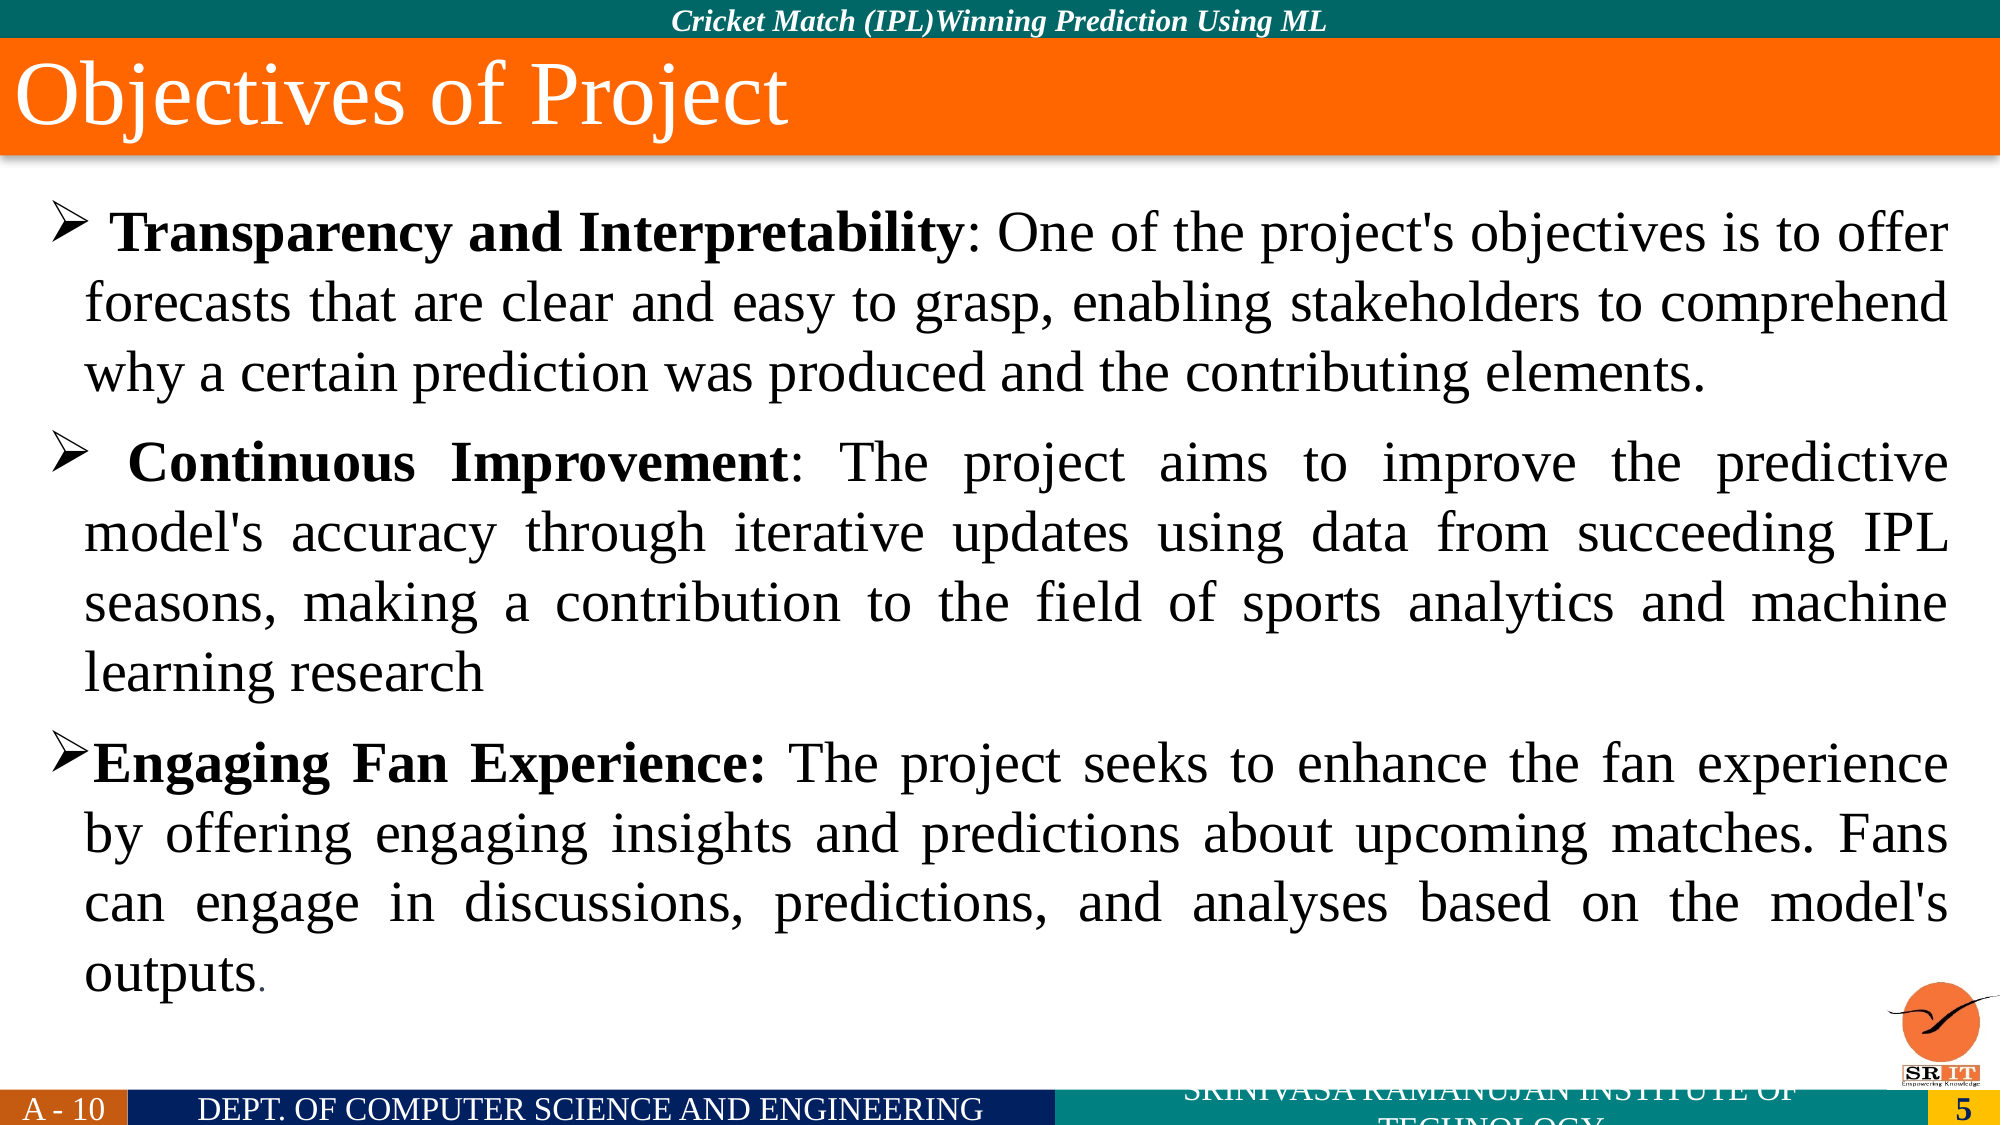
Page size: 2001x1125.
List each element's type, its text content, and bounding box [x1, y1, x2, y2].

title Objectives of Project [0, 38, 2000, 156]
list Transparency and Interpretability: One of the project's objectives is to offer forecasts that are clear and easy to grasp, enabling stakeholders to comprehend why a certain prediction was produced and the contributing elements. Continuous Improvement: The project aims to improve the predictive model's accuracy through iterative updates using data from succeeding IPL seasons, making a contribution to the field of sports analytics and machine learning research Engaging Fan Experience: The project seeks to enhance the fan experience by offering engaging insights and predictions about upcoming matches. Fans can engage in discussions, predictions, and analyses based on the model's outputs. [32, 185, 1965, 1071]
picture [1887, 977, 2000, 1090]
